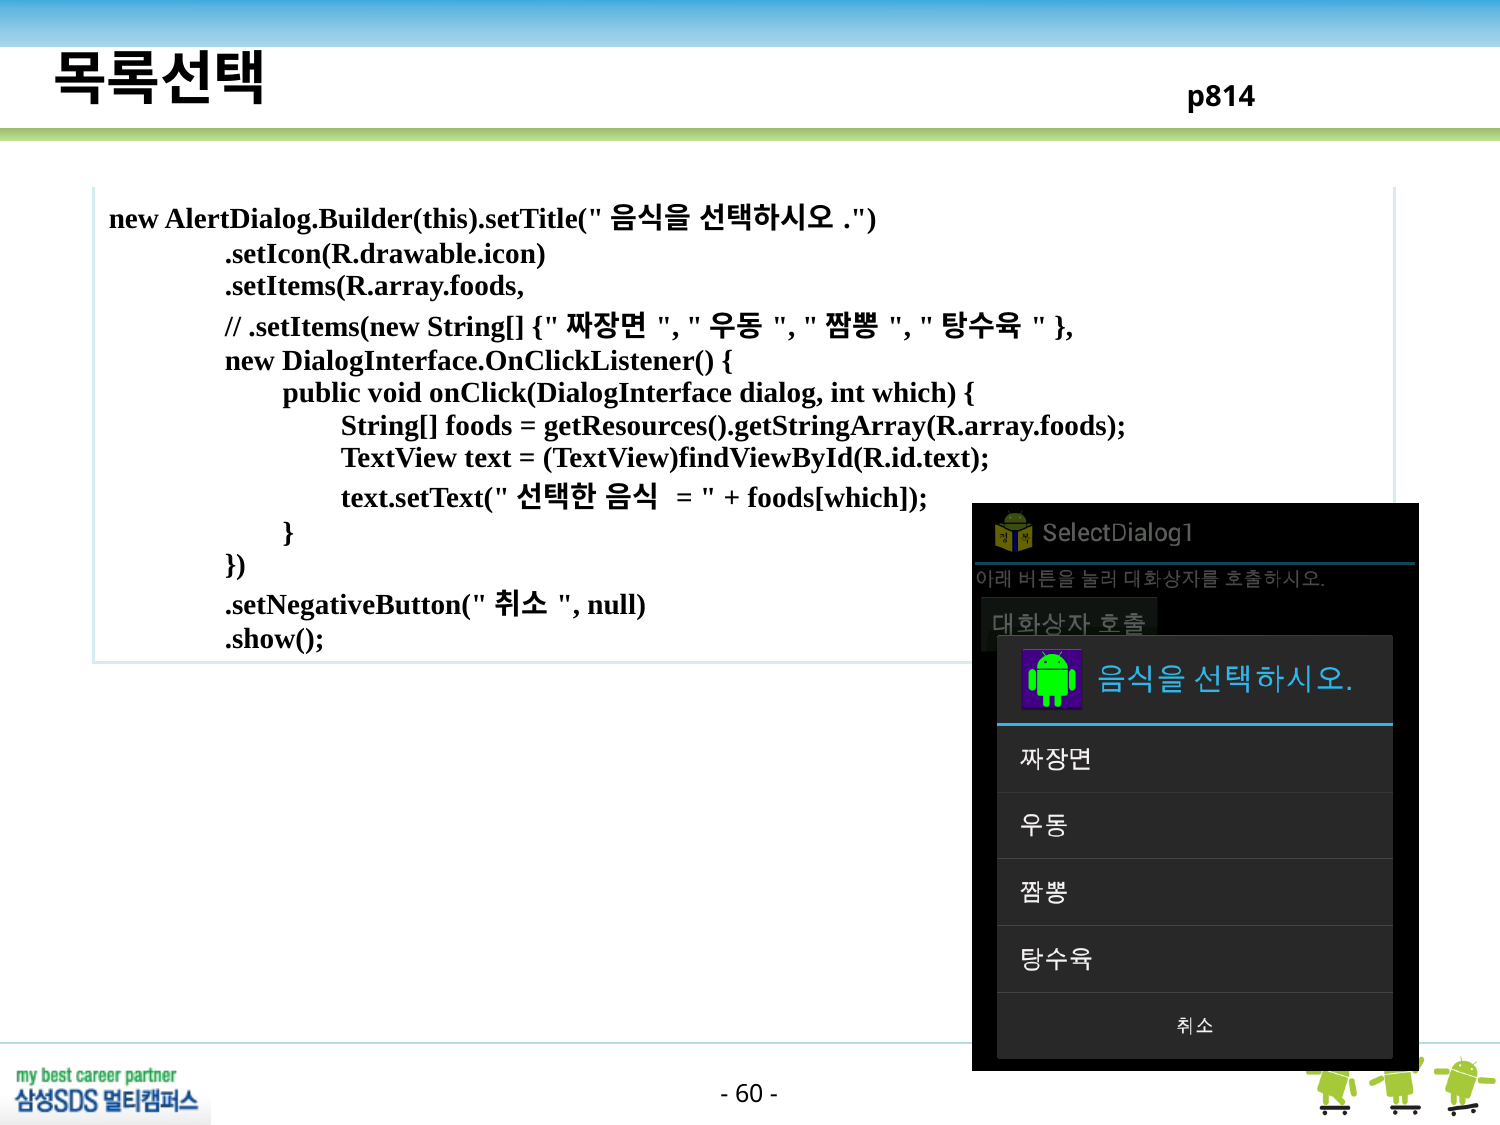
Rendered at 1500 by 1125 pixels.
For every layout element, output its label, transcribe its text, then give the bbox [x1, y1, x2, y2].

slide_number - 60 - [574, 1070, 925, 1125]
picture [0, 0, 1500, 47]
picture [0, 1060, 211, 1125]
picture [972, 503, 1500, 1125]
text_box p814 [1171, 70, 1500, 120]
table_header new AlertDialog.Builder(this).setTitle("음식을 선택하시오.") .setIcon(R.drawable.icon) .setItems(R.array.foods, // .setItems(new String[] {"짜장면", "우동", "짬뽕", "탕수육" }, new DialogInterface.OnClickListener() { public void onClick(DialogInterface dialog, int which) { String[] foods = getResources().getStringArray(R.array.foods); TextView text = (TextView)findViewById(R.id.text); text.setText("선택한 음식 = " + foods[which]); } }) .setNegativeButton("취소", null) .show(); [95, 188, 1393, 661]
text_box 목록선택 [53, 42, 971, 111]
